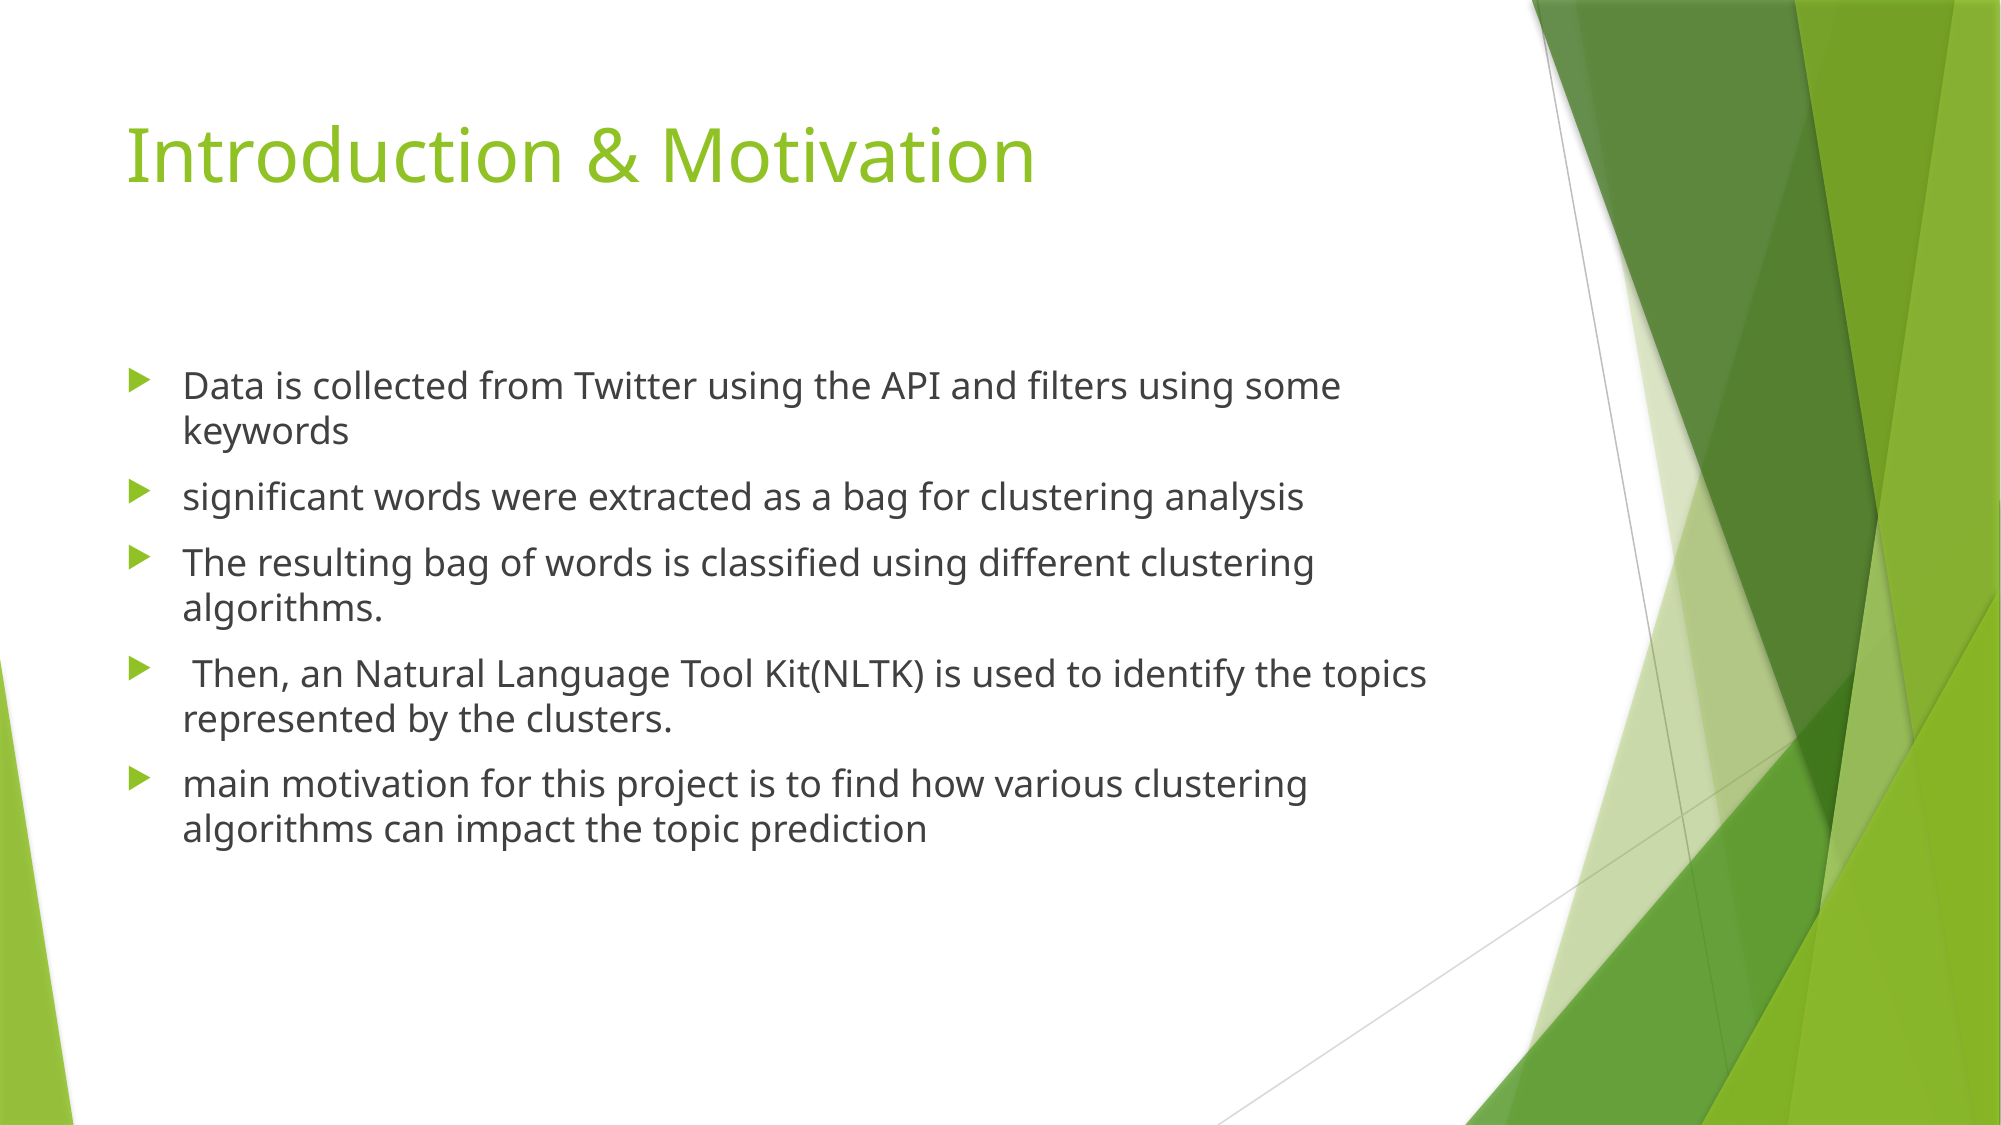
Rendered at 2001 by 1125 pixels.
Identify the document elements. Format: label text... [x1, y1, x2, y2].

title Introduction & Motivation [111, 99, 1522, 317]
list Data is collected from Twitter using the API and filters using some keywords significant words were extracted as a bag for clustering analysis The resulting bag of words is classified using different clustering algorithms. Then, an Natural Language Tool Kit(NLTK) is used to identify the topics represented by the clusters. main motivation for this project is to find how various clustering algorithms can impact the topic prediction [111, 354, 1522, 992]
